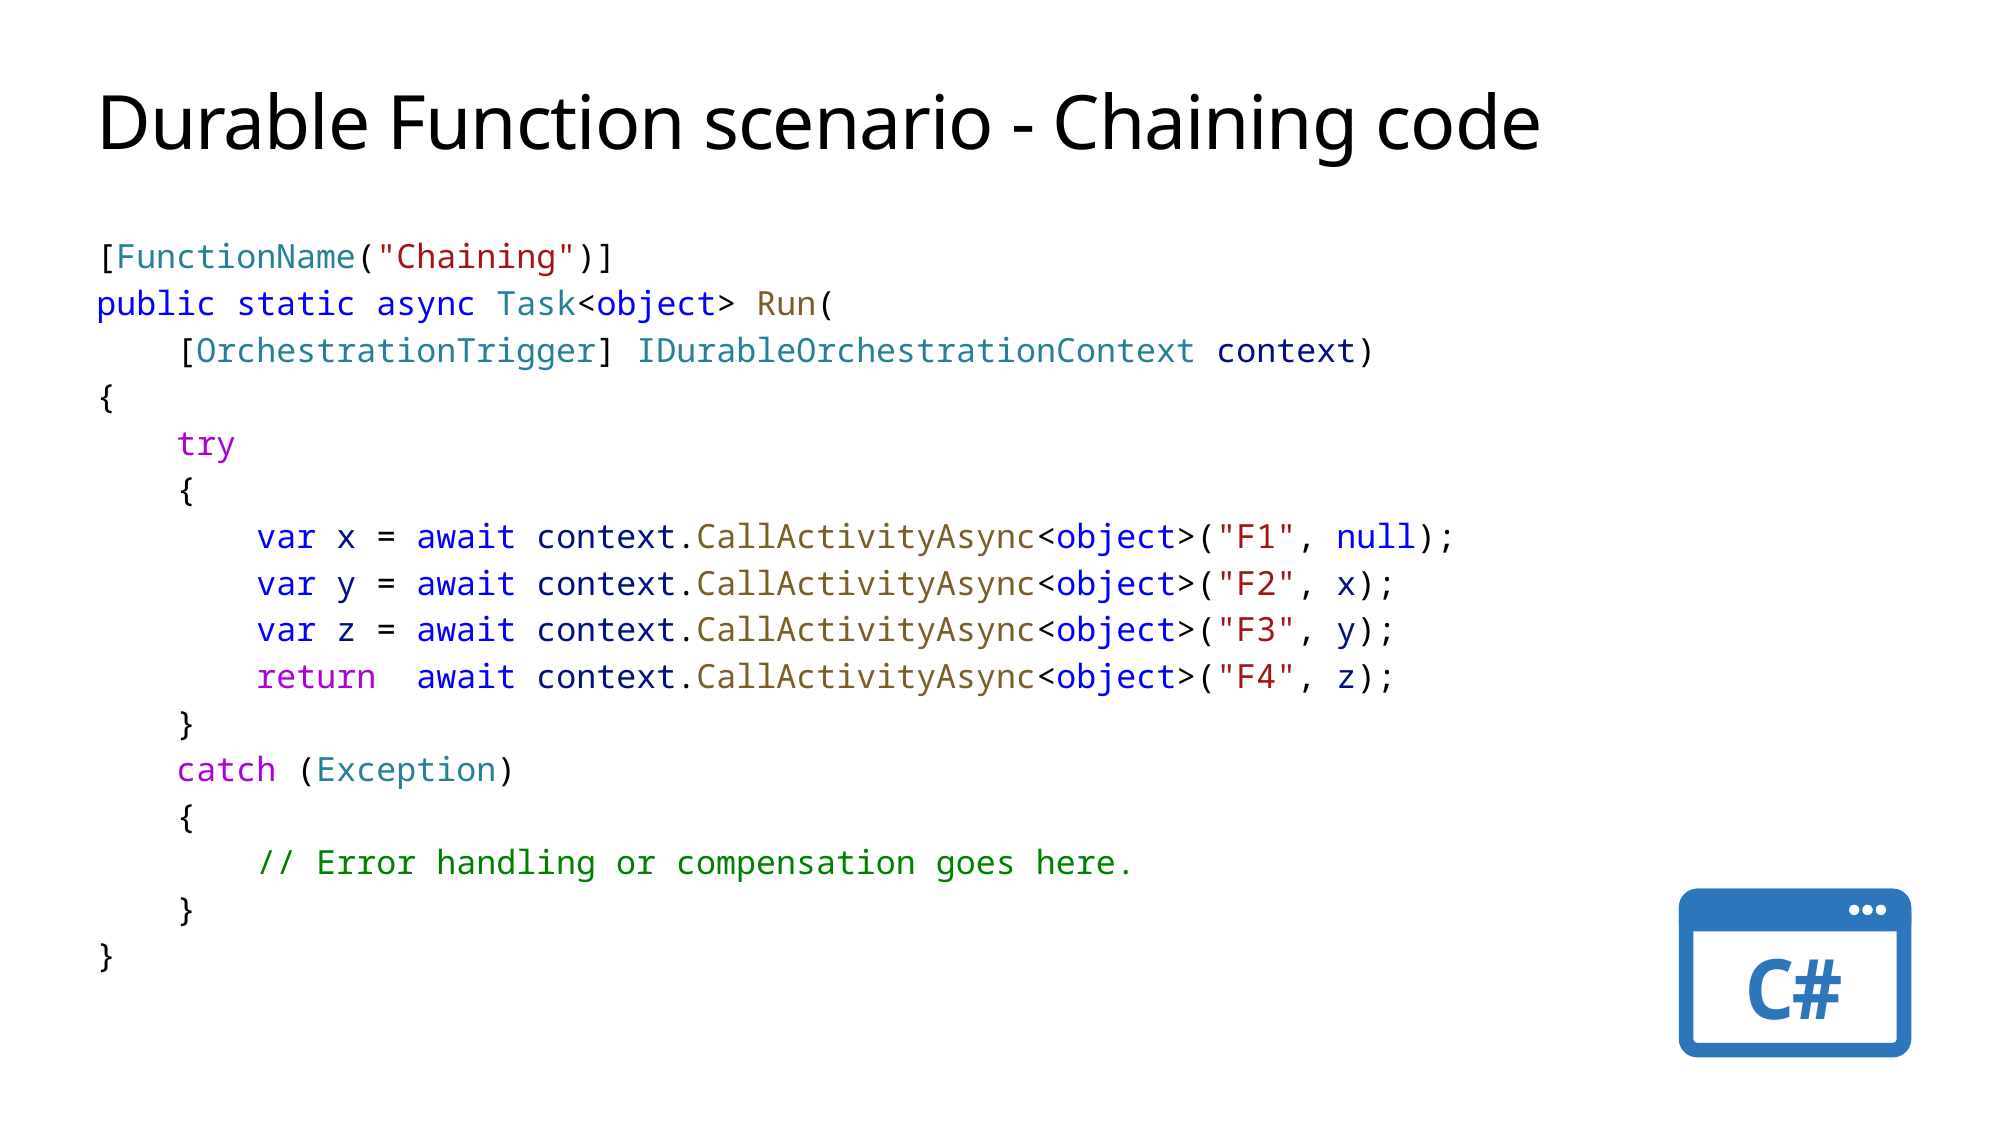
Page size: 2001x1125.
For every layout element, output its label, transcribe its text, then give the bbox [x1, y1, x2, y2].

list [FunctionName("Chaining")] public static async Task<object> Run( [OrchestrationTrigger] IDurableOrchestrationContext context) { try { var x = await context.CallActivityAsync<object>("F1", null); var y = await context.CallActivityAsync<object>("F2", x); var z = await context.CallActivityAsync<object>("F3", y); return await context.CallActivityAsync<object>("F4", z); } catch (Exception) { // Error handling or compensation goes here. } } [96, 235, 1904, 1004]
title Durable Function scenario - Chaining code [96, 75, 1904, 166]
